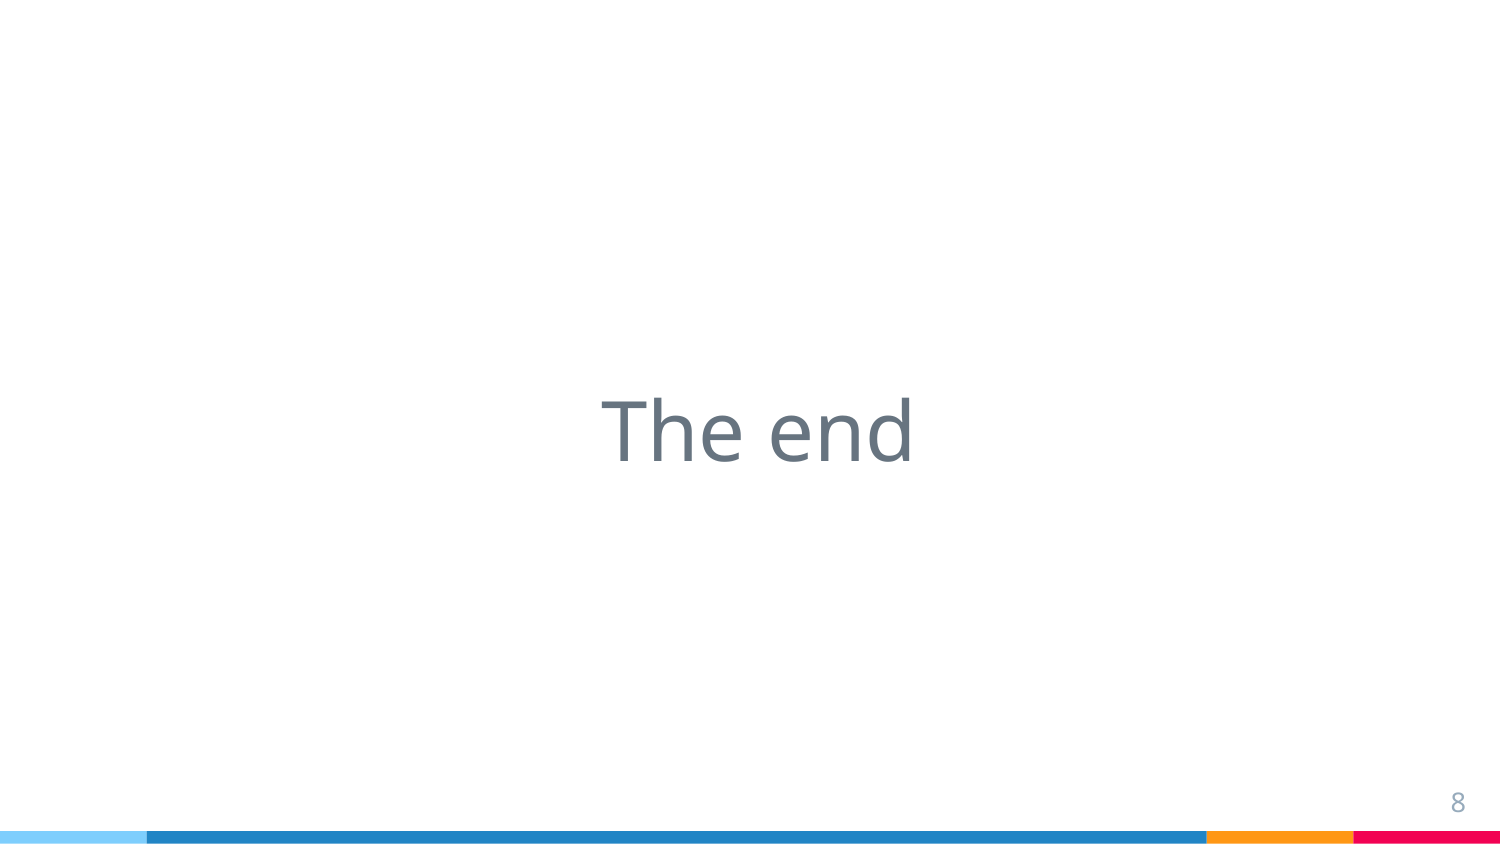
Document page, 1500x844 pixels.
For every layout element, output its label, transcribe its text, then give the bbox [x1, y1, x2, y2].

slide_number ‹#› [1391, 770, 1482, 822]
list The end [155, 363, 1345, 481]
